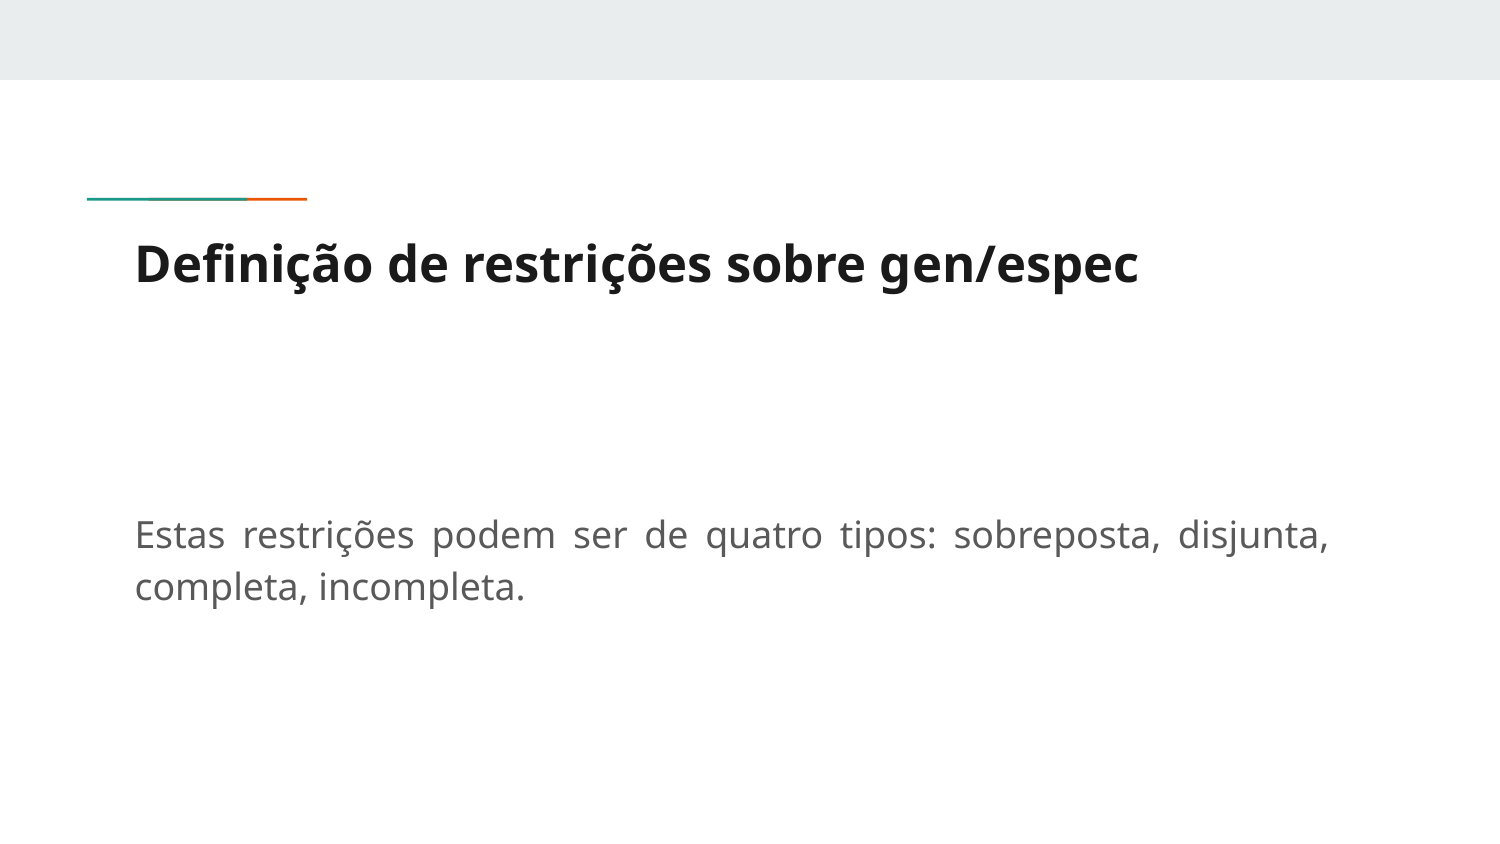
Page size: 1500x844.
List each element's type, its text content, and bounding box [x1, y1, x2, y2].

list Estas restrições podem ser de quatro tipos: sobreposta, disjunta, completa, incompleta. [119, 341, 1346, 771]
title Definição de restrições sobre gen/espec [119, 216, 1381, 305]
